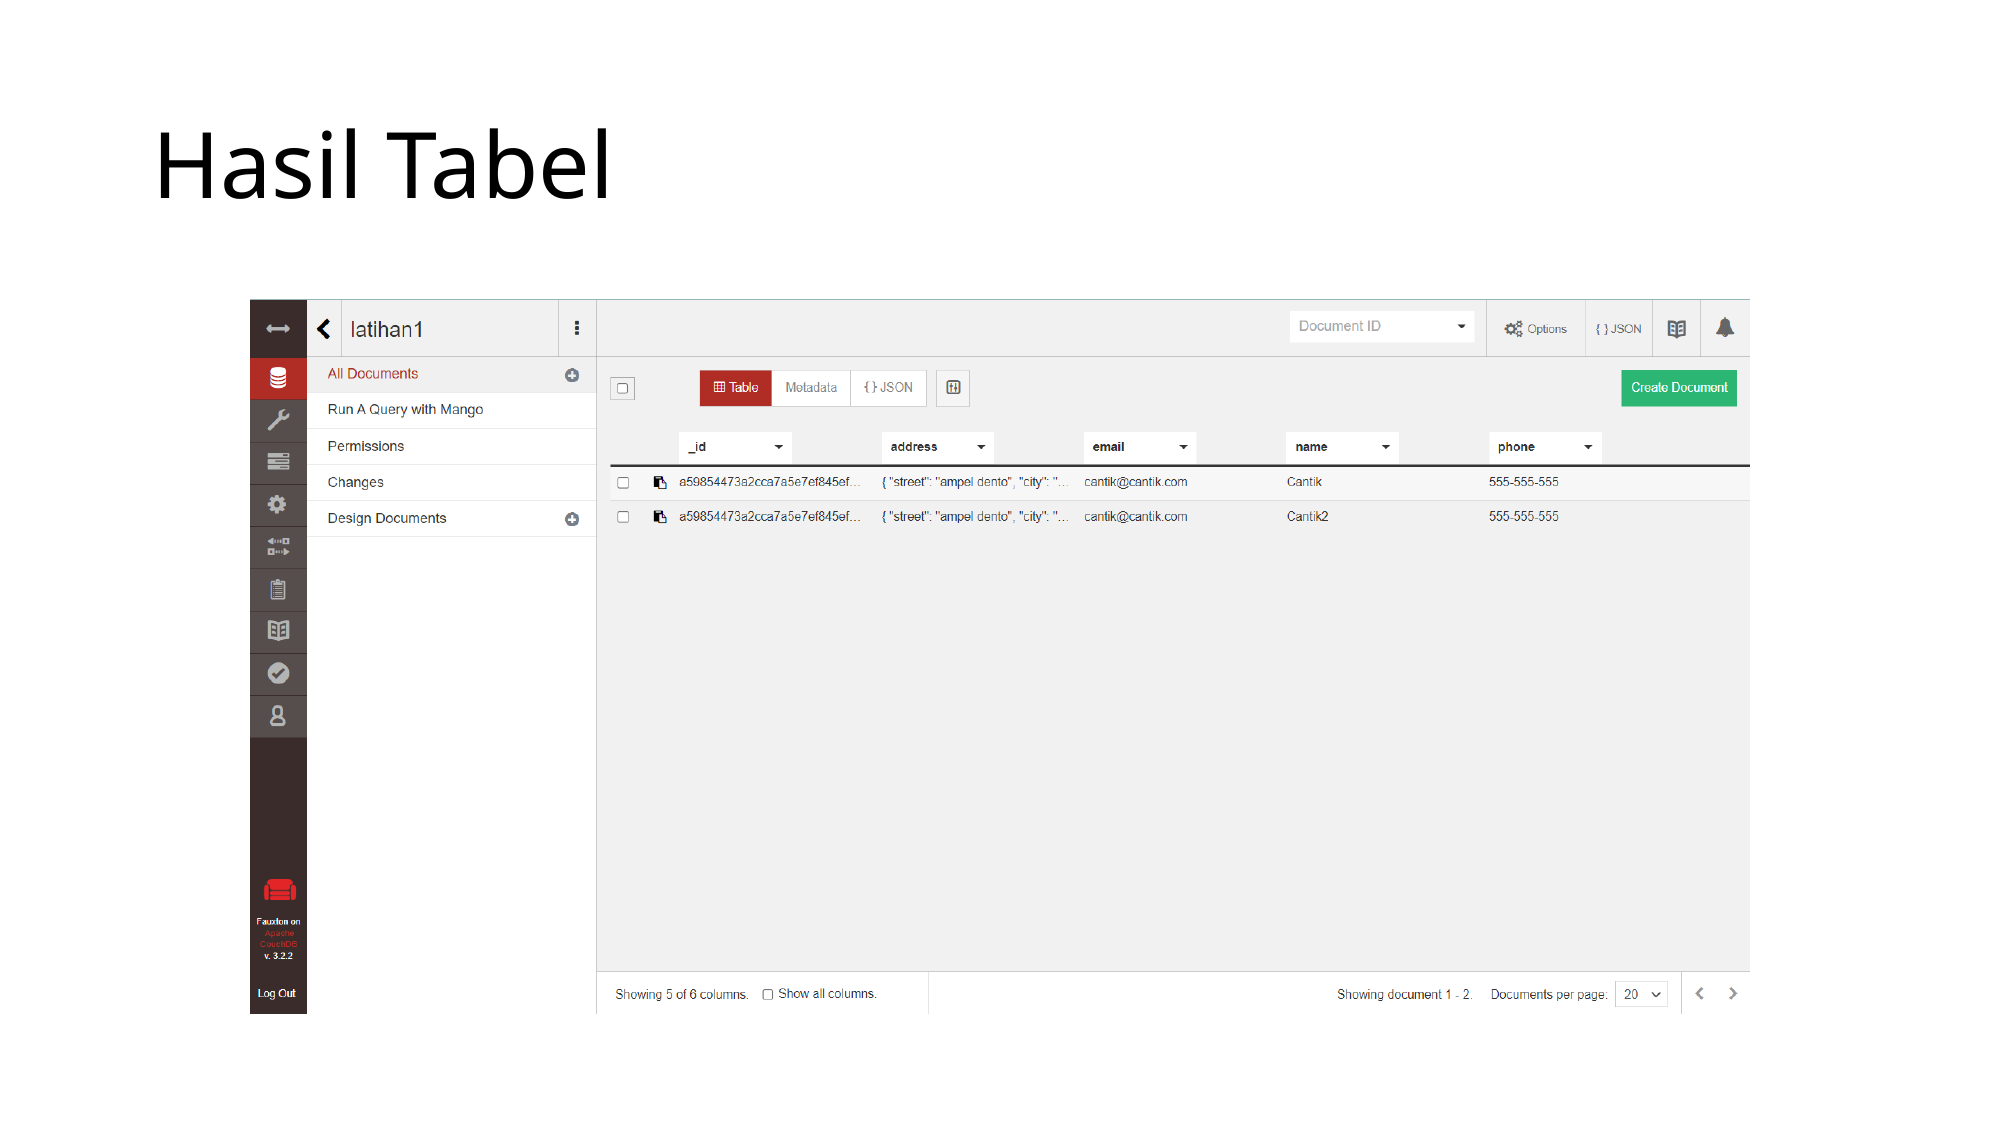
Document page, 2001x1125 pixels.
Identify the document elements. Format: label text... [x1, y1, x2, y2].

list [250, 299, 1750, 1014]
title Hasil Tabel [137, 59, 1863, 278]
